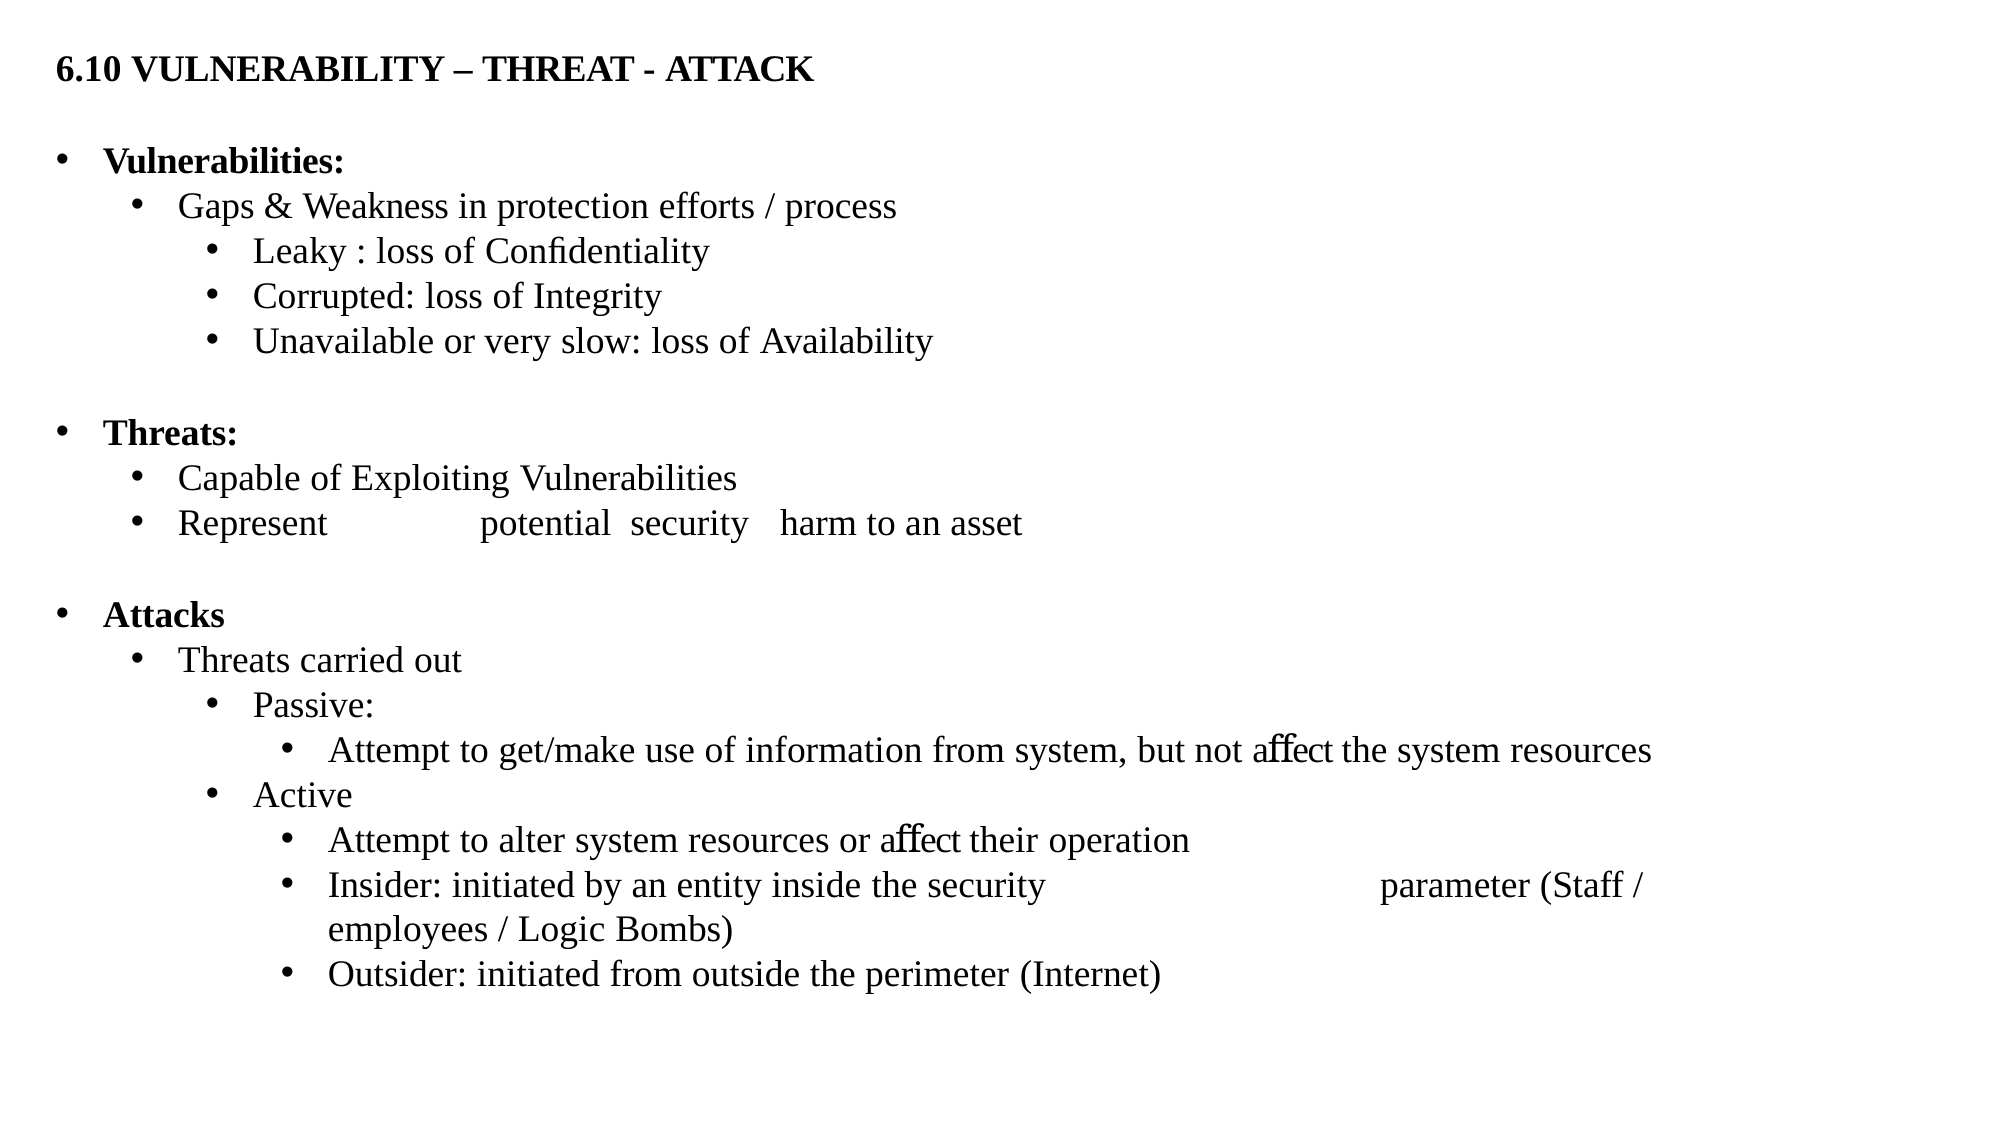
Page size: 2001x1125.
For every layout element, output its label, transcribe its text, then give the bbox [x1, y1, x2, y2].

text_box 6.10 VULNERABILITY – THREAT - ATTACK Vulnerabilities: Gaps & Weakness in protection efforts / process Leaky : loss of Conﬁdentiality Corrupted: loss of Integrity Unavailable or very slow: loss of Availability Threats: Capable of Exploiting Vulnerabilities Represent potential security harm to an asset Attacks Threats carried out Passive: Attempt to get/make use of information from system, but not aﬀect the system resources Active Attempt to alter system resources or aﬀect their operation Insider: initiated by an entity inside the security parameter (Staff / employees / Logic Bombs) Outsider: initiated from outside the perimeter (Internet) [53, 42, 1787, 994]
